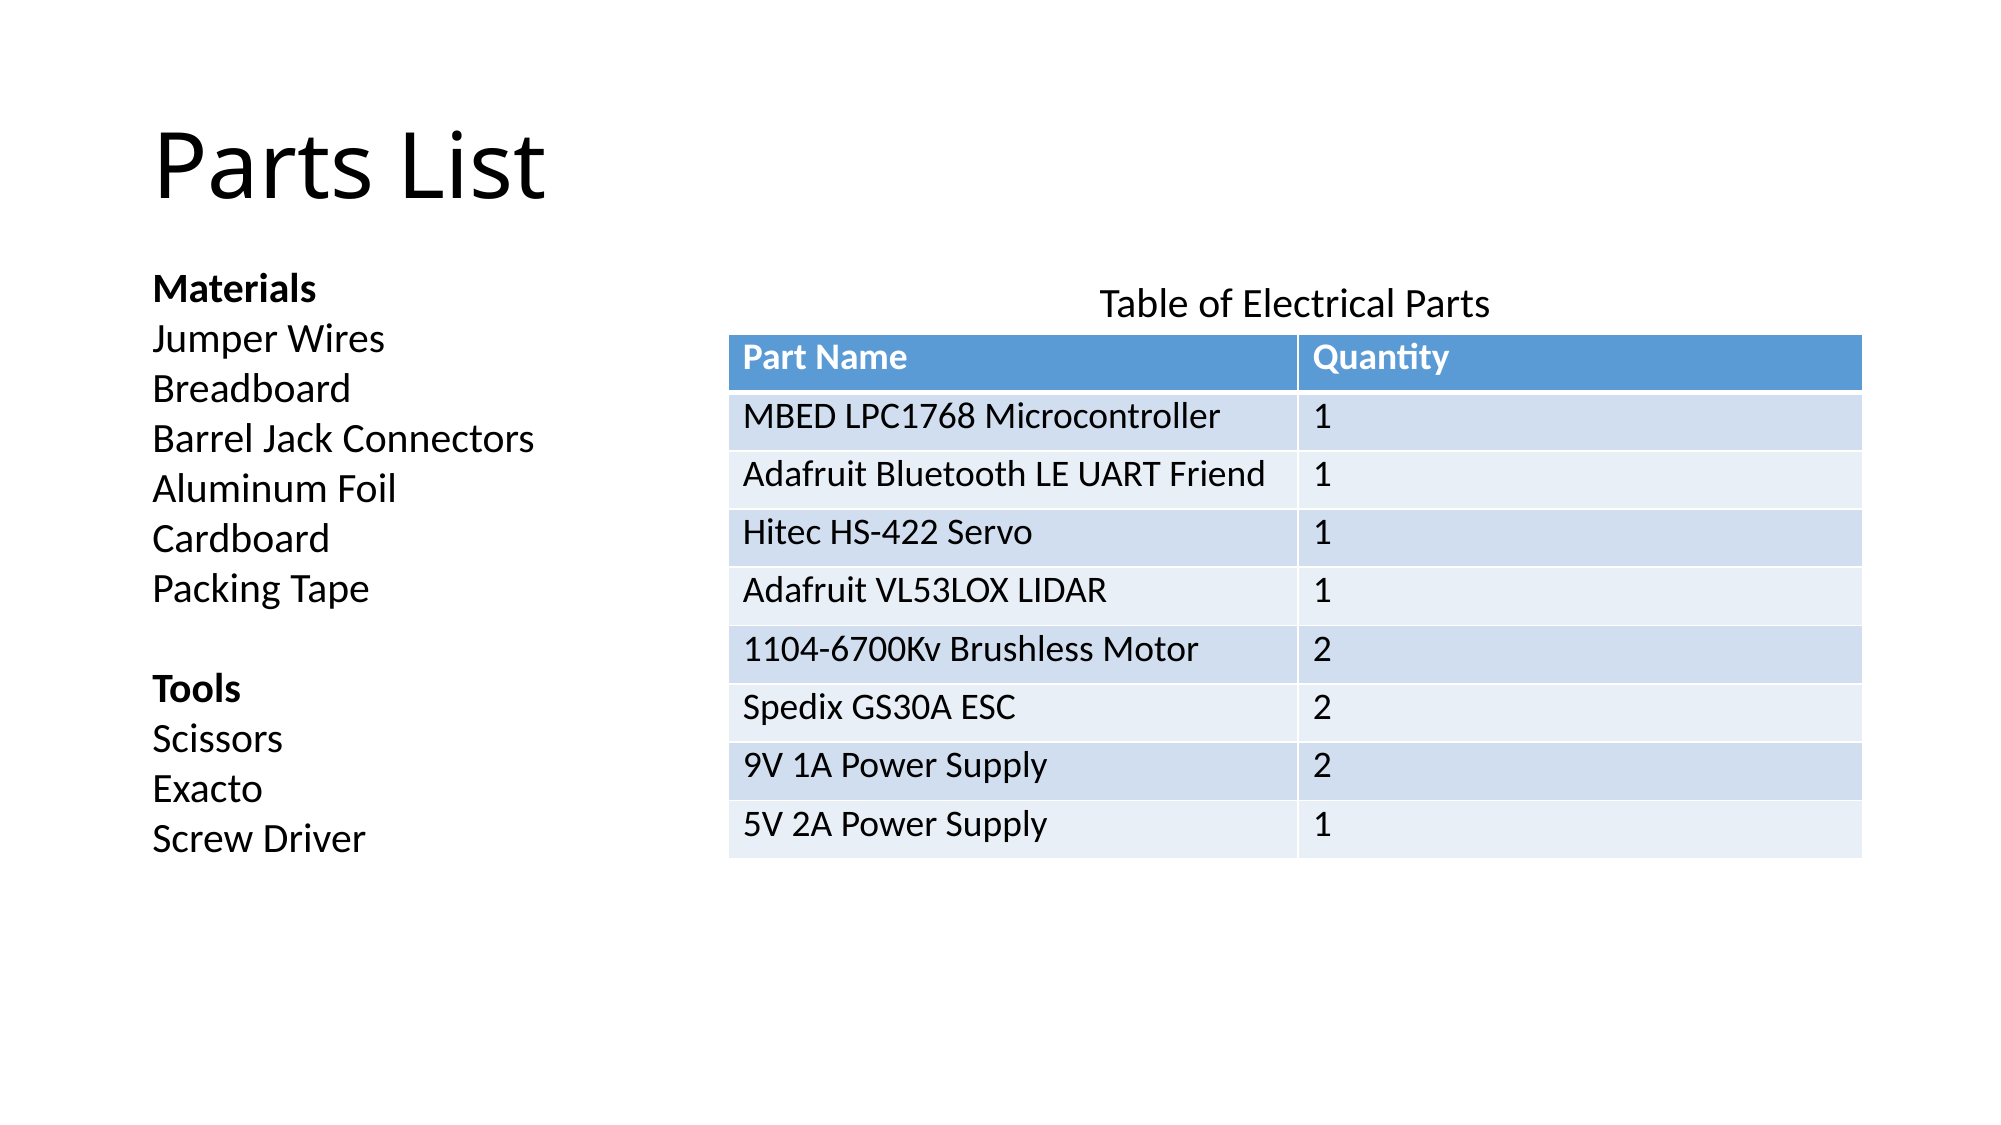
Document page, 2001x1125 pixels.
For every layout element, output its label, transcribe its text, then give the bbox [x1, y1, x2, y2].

title Parts List [137, 59, 1863, 278]
table_cell 1 [1299, 801, 1862, 858]
table_cell Adafruit VL53LOX LIDAR [729, 568, 1297, 625]
table_cell MBED LPC1768 Microcontroller [729, 395, 1297, 450]
table_header Part Name [729, 335, 1297, 390]
table_cell 1 [1299, 568, 1862, 625]
table_cell Spedix GS30A ESC [729, 685, 1297, 741]
text_box Table of Electrical Parts [727, 268, 1863, 334]
table_cell 1 [1299, 395, 1862, 450]
table_cell 1 [1299, 510, 1862, 566]
table_cell 1 [1299, 452, 1862, 508]
table_cell Hitec HS-422 Servo [729, 510, 1297, 566]
table_cell 1104-6700Kv Brushless Motor [729, 626, 1297, 683]
table_header Quantity [1299, 335, 1862, 390]
table_cell 2 [1299, 685, 1862, 741]
table_cell Adafruit Bluetooth LE UART Friend [729, 452, 1297, 508]
table_cell 9V 1A Power Supply [729, 743, 1297, 800]
text_box Materials Jumper Wires Breadboard Barrel Jack Connectors Aluminum Foil Cardboard Packing Tape Tools Scissors Exacto Screw Driver [137, 253, 640, 868]
table_cell 2 [1299, 743, 1862, 800]
table_cell 2 [1299, 626, 1862, 683]
table_cell 5V 2A Power Supply [729, 801, 1297, 858]
